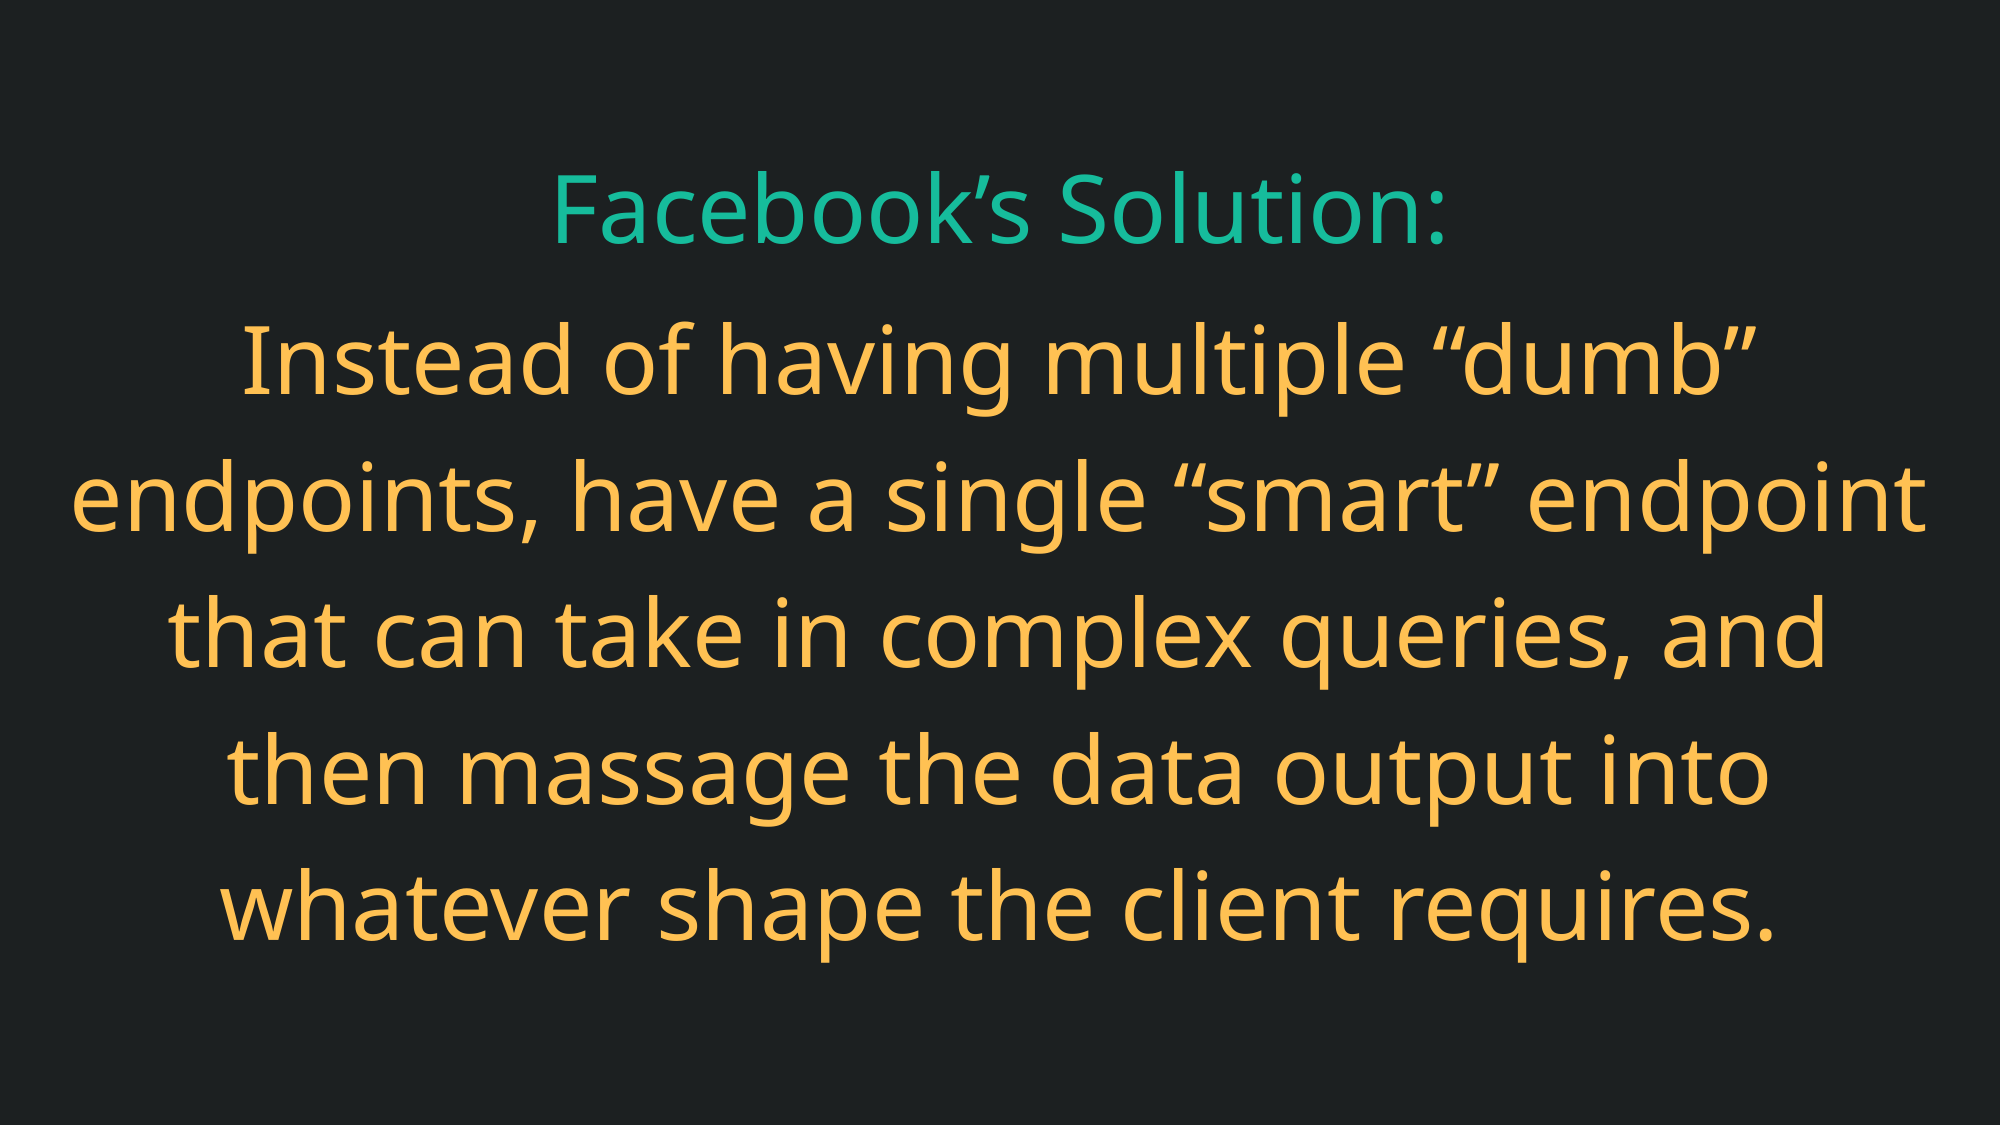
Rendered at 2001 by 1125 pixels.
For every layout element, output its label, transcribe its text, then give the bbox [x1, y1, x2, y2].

subtitle Facebook’s Solution: Instead of having multiple “dumb” endpoints, have a single “smart” endpoint that can take in complex queries, and then massage the data output into whatever shape the client requires. [46, 118, 1954, 1007]
